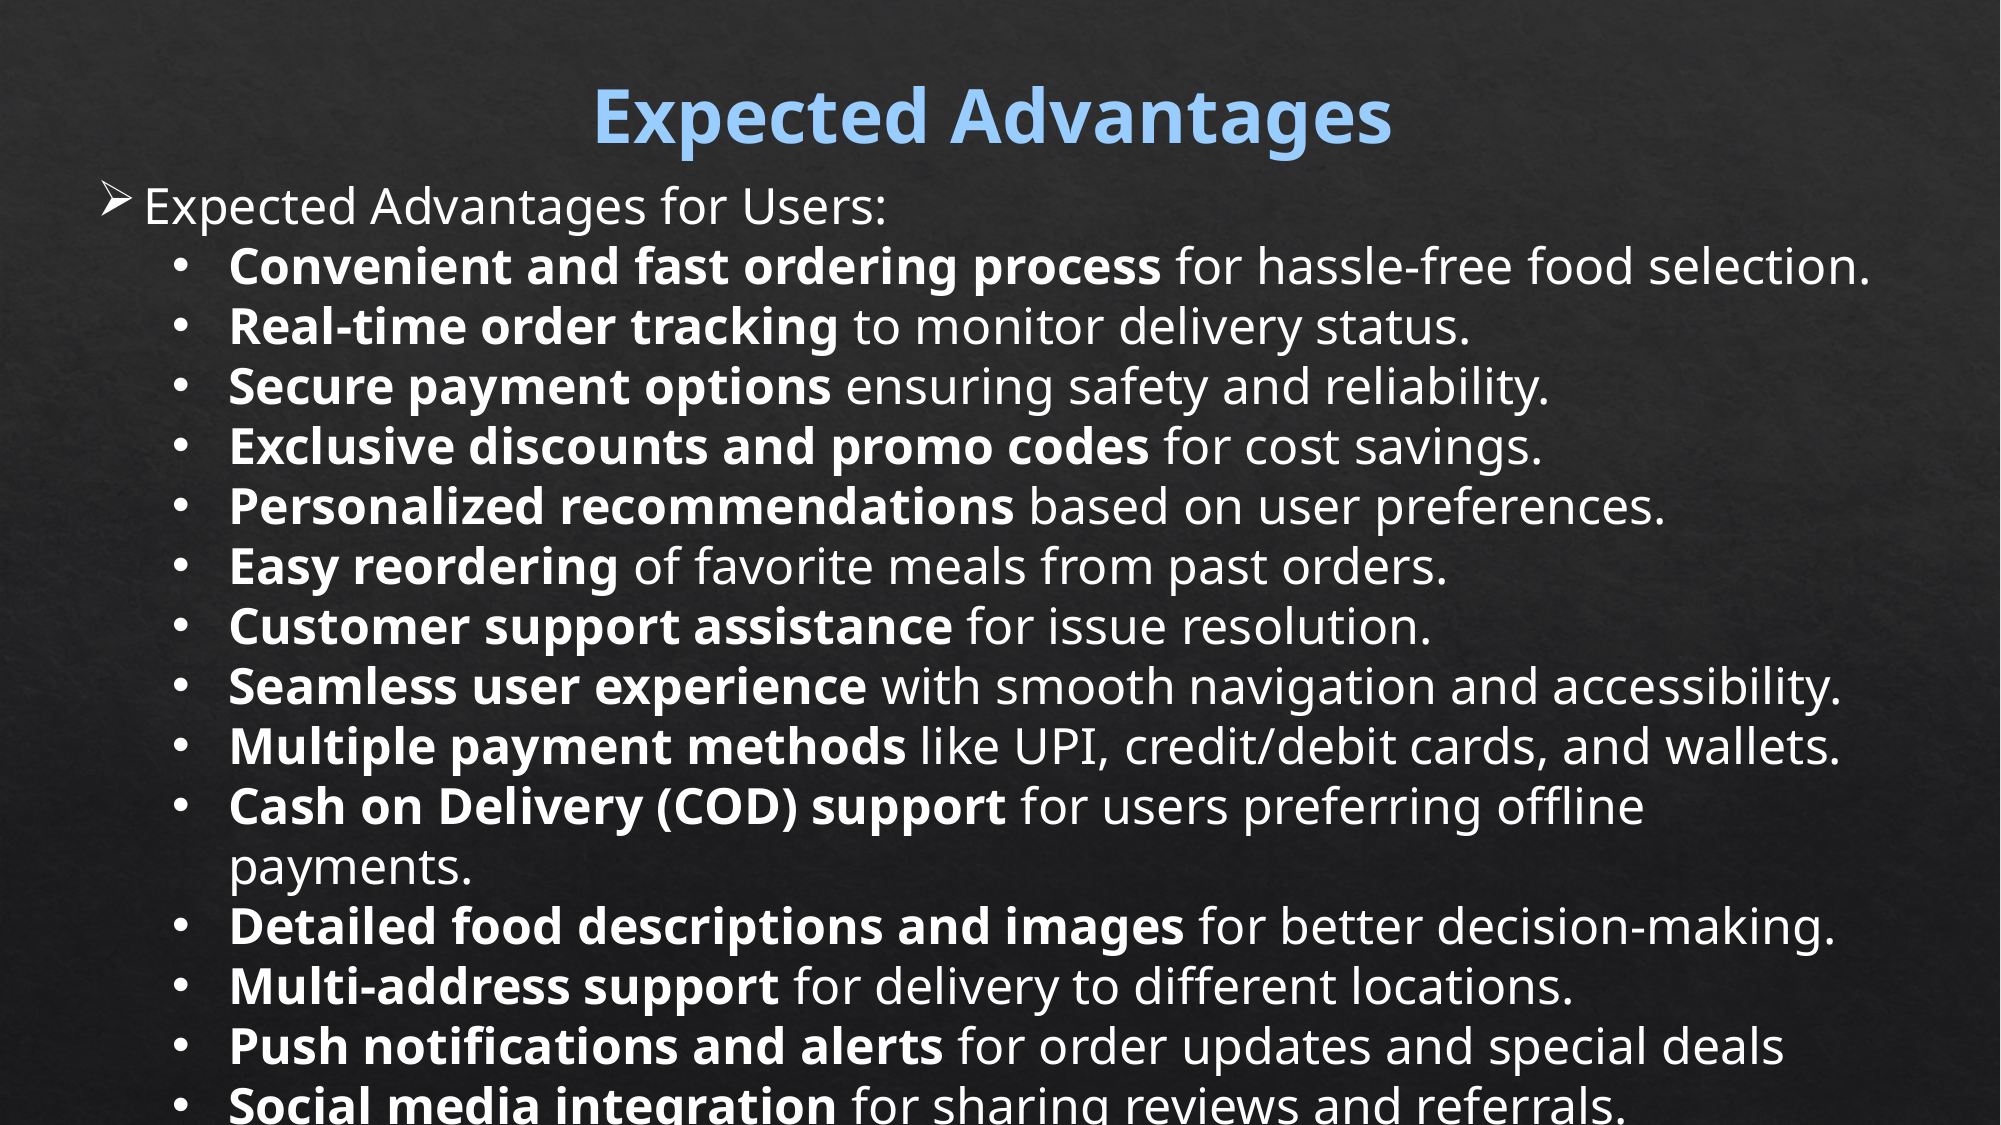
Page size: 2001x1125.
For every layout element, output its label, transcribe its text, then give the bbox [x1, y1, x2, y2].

text_box Expected Advantages [349, 60, 1637, 166]
text_box Expected Advantages for Users: Convenient and fast ordering process for hassle-free food selection. Real-time order tracking to monitor delivery status. Secure payment options ensuring safety and reliability. Exclusive discounts and promo codes for cost savings. Personalized recommendations based on user preferences. Easy reordering of favorite meals from past orders. Customer support assistance for issue resolution. Seamless user experience with smooth navigation and accessibility. Multiple payment methods like UPI, credit/debit cards, and wallets. Cash on Delivery (COD) support for users preferring offline payments. Detailed food descriptions and images for better decision-making. Multi-address support for delivery to different locations. Push notifications and alerts for order updates and special deals Social media integration for sharing reviews and referrals. [82, 166, 1904, 1125]
